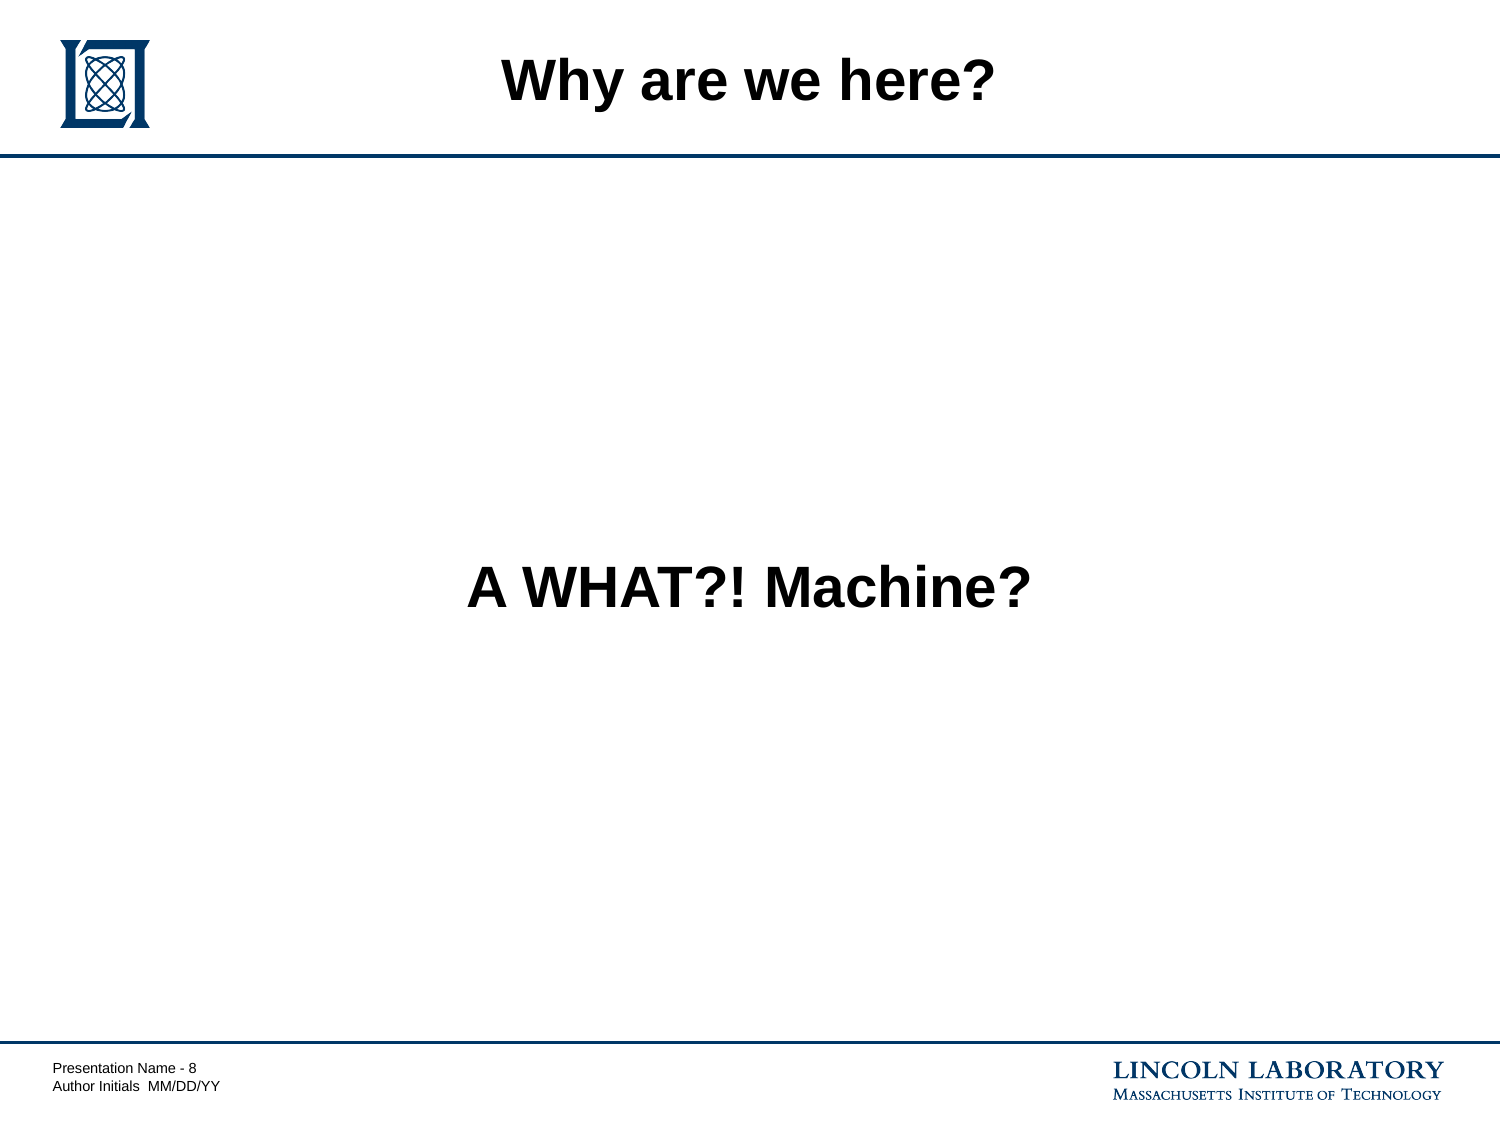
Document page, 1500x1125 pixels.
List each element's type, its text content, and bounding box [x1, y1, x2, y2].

picture [1111, 1061, 1444, 1100]
title Why are we here? [154, 16, 1346, 151]
picture [60, 40, 150, 128]
list A WHAT?! Machine? [78, 211, 1422, 1004]
